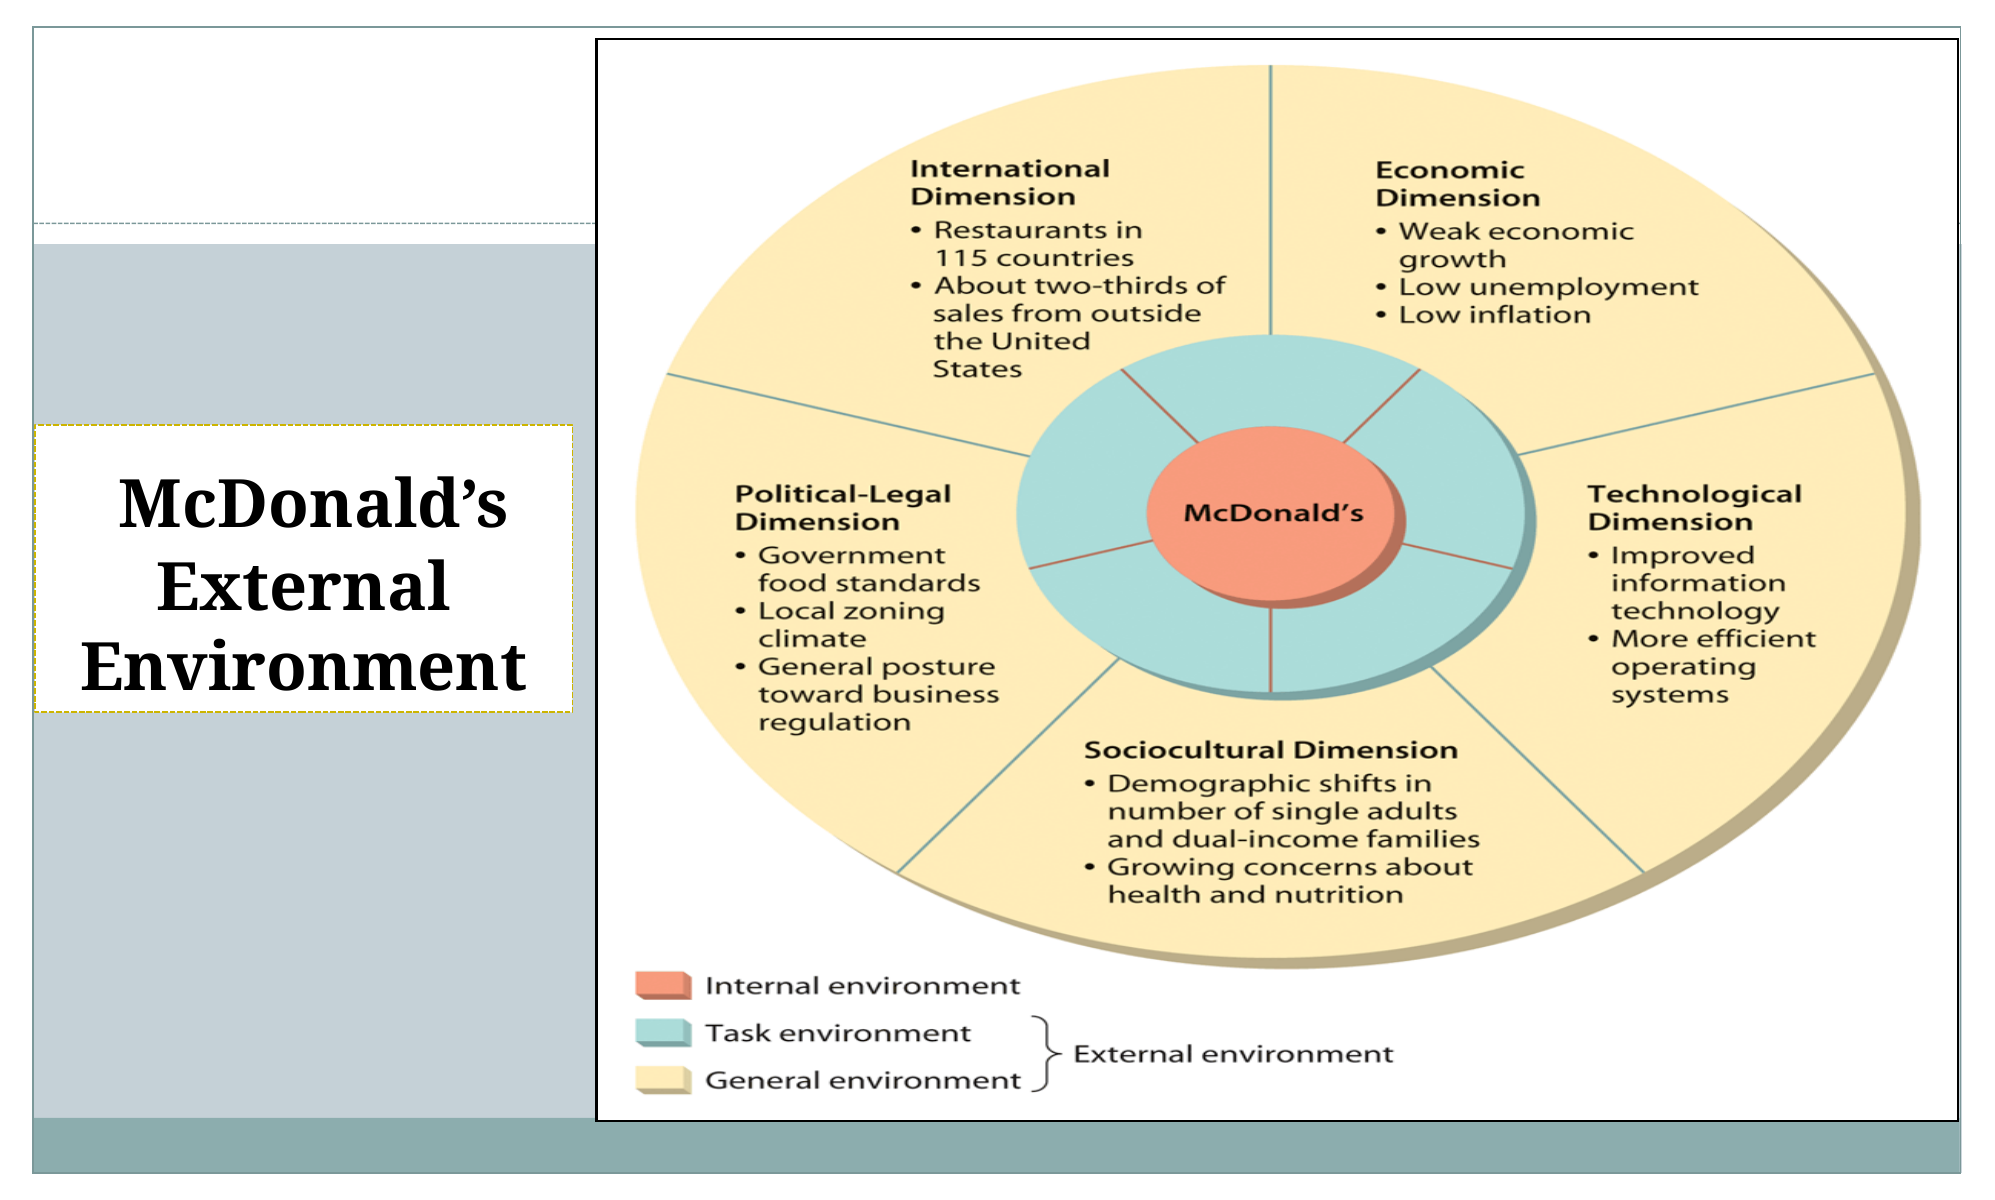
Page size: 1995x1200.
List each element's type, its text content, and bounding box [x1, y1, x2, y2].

title McDonald’s External Environment [34, 424, 573, 713]
picture [597, 39, 1957, 1121]
